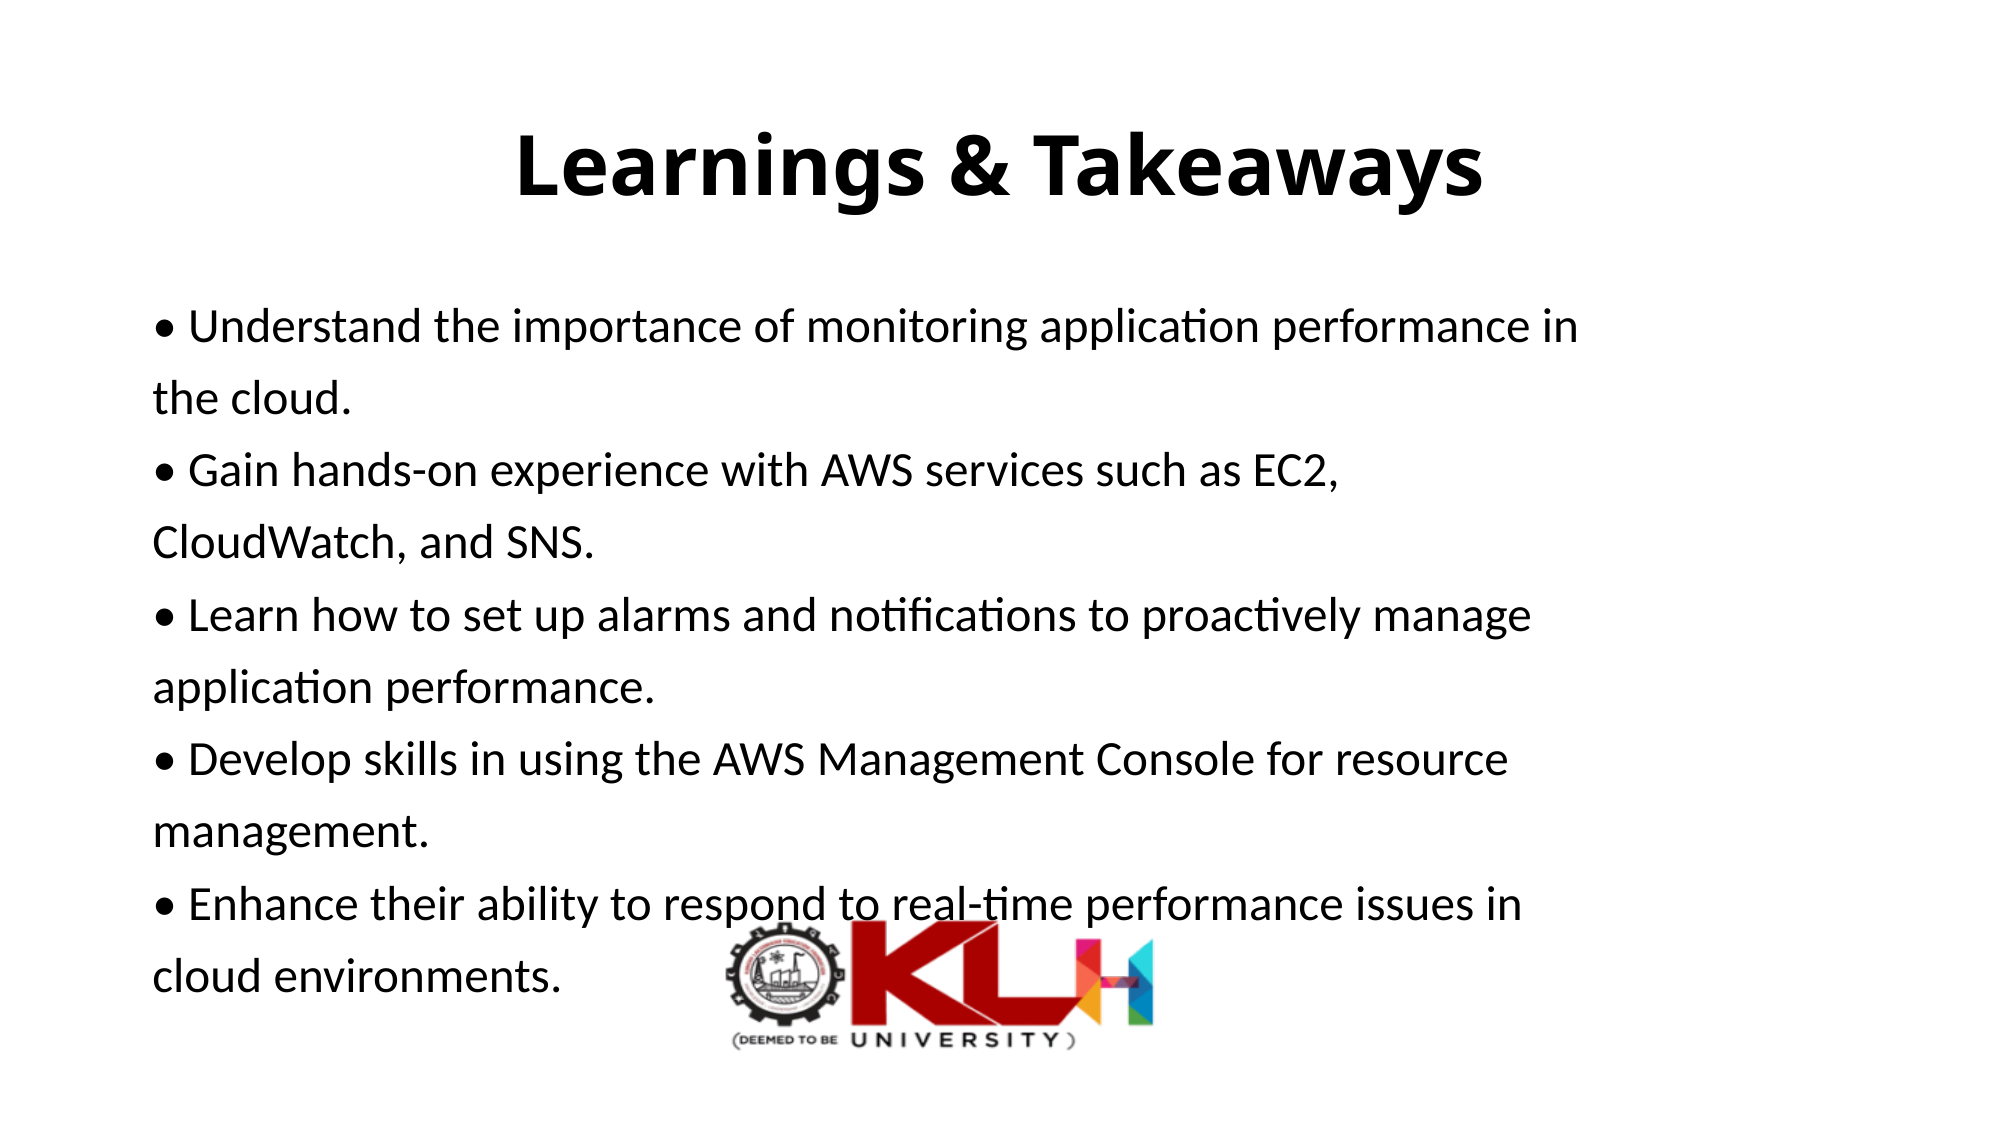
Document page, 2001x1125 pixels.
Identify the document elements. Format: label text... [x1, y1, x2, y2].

picture [717, 890, 1168, 1076]
title Learnings & Takeaways [137, 59, 1863, 278]
list • Understand the importance of monitoring application performance in the cloud. • Gain hands-on experience with AWS services such as EC2, CloudWatch, and SNS. • Learn how to set up alarms and notifications to proactively manage application performance. • Develop skills in using the AWS Management Console for resource management. • Enhance their ability to respond to real-time performance issues in cloud environments. [137, 292, 1863, 1014]
